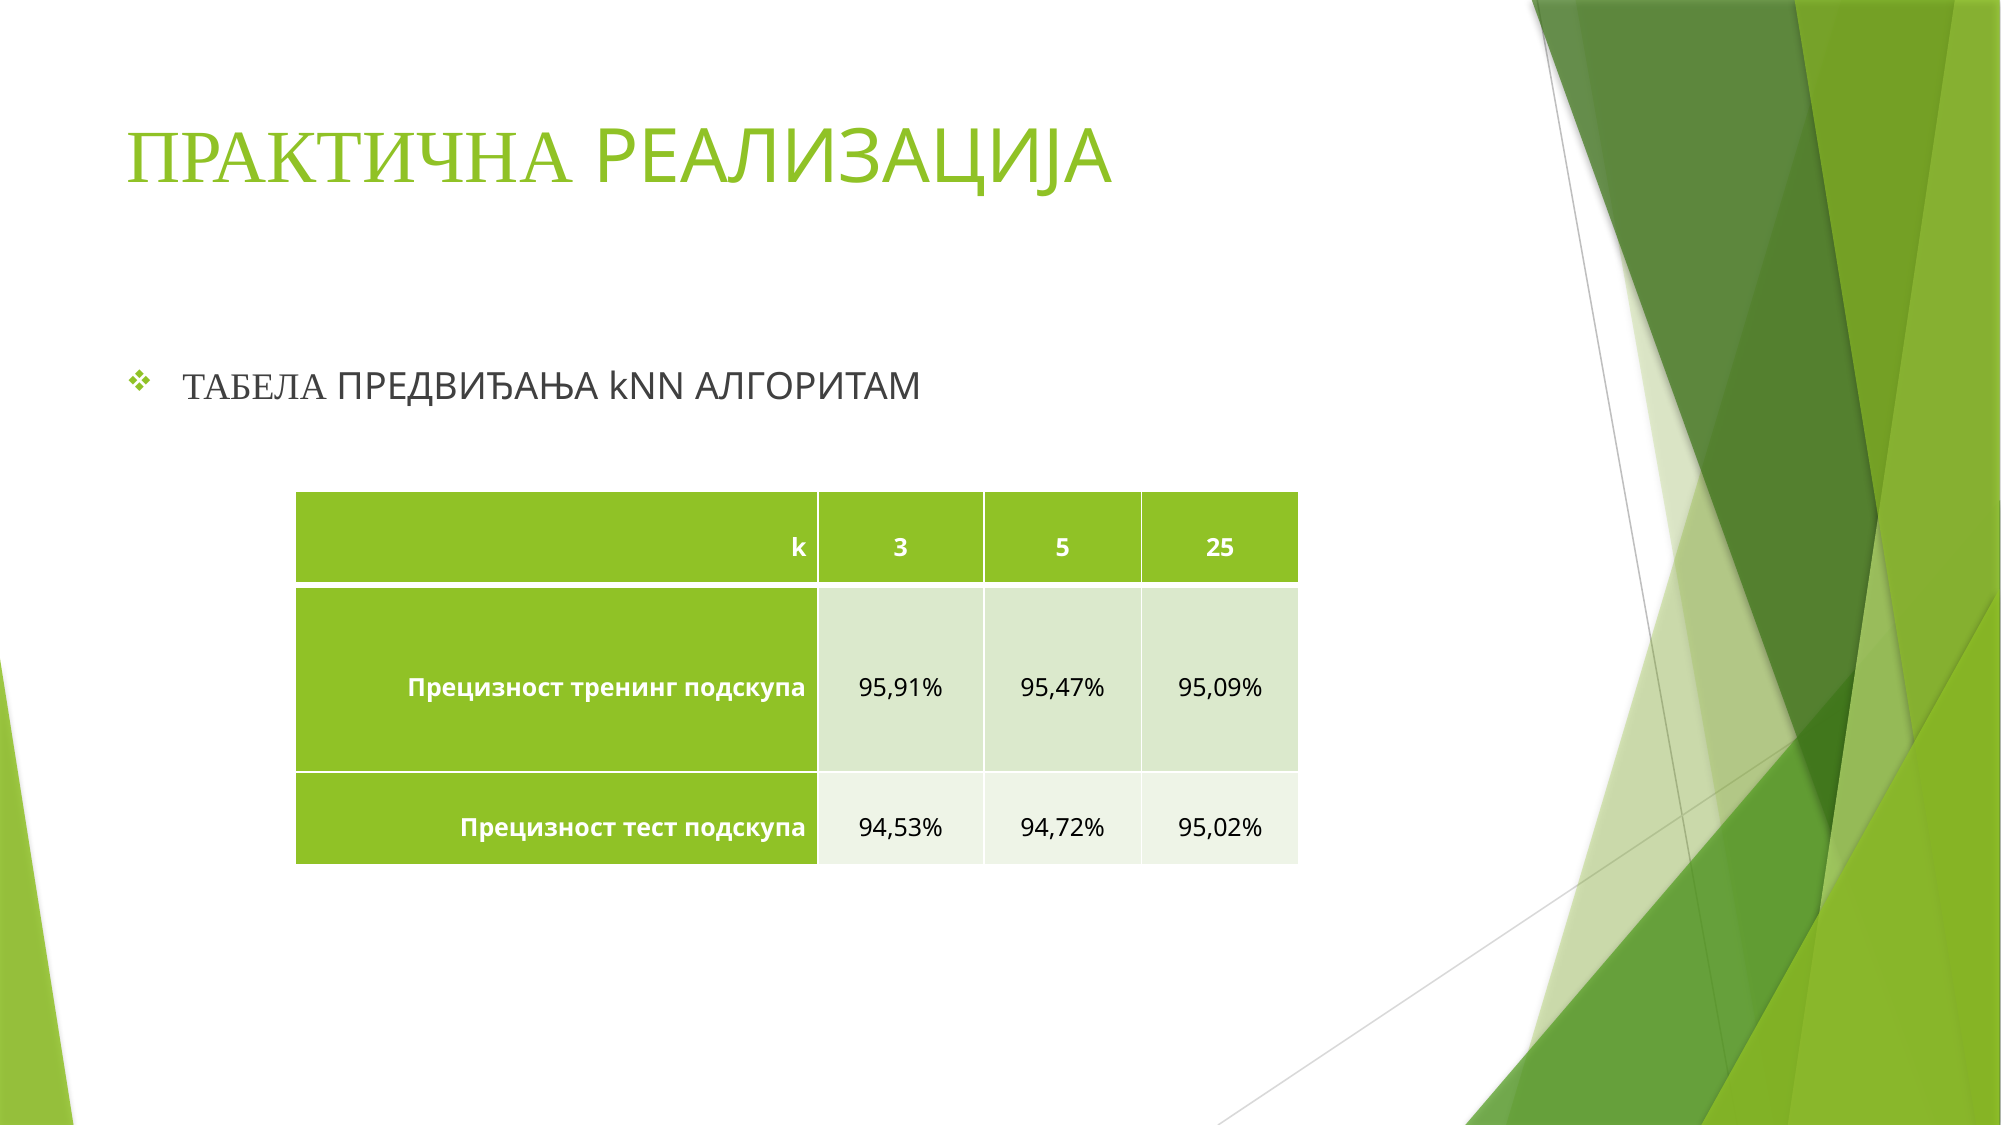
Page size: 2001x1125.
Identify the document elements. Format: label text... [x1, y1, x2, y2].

table_cell 95,91% [819, 588, 983, 771]
table_cell 94,53% [819, 773, 983, 864]
table_header 25 [1142, 492, 1298, 582]
table_cell 95,02% [1142, 773, 1298, 864]
list ТАБЕЛА ПРЕДВИЂАЊА kNN АЛГОРИТАМ [111, 354, 1522, 992]
table_cell Прецизност тест подскупа [296, 773, 817, 864]
title ПРАКТИЧНА РЕАЛИЗАЦИЈА [111, 99, 1522, 317]
table_cell Прецизност тренинг подскупа [296, 588, 817, 771]
table_cell 94,72% [985, 773, 1141, 864]
table_cell 95,47% [985, 588, 1141, 771]
table_header k [296, 492, 817, 582]
table_header 5 [985, 492, 1141, 582]
table_cell 95,09% [1142, 588, 1298, 771]
table_header 3 [819, 492, 983, 582]
